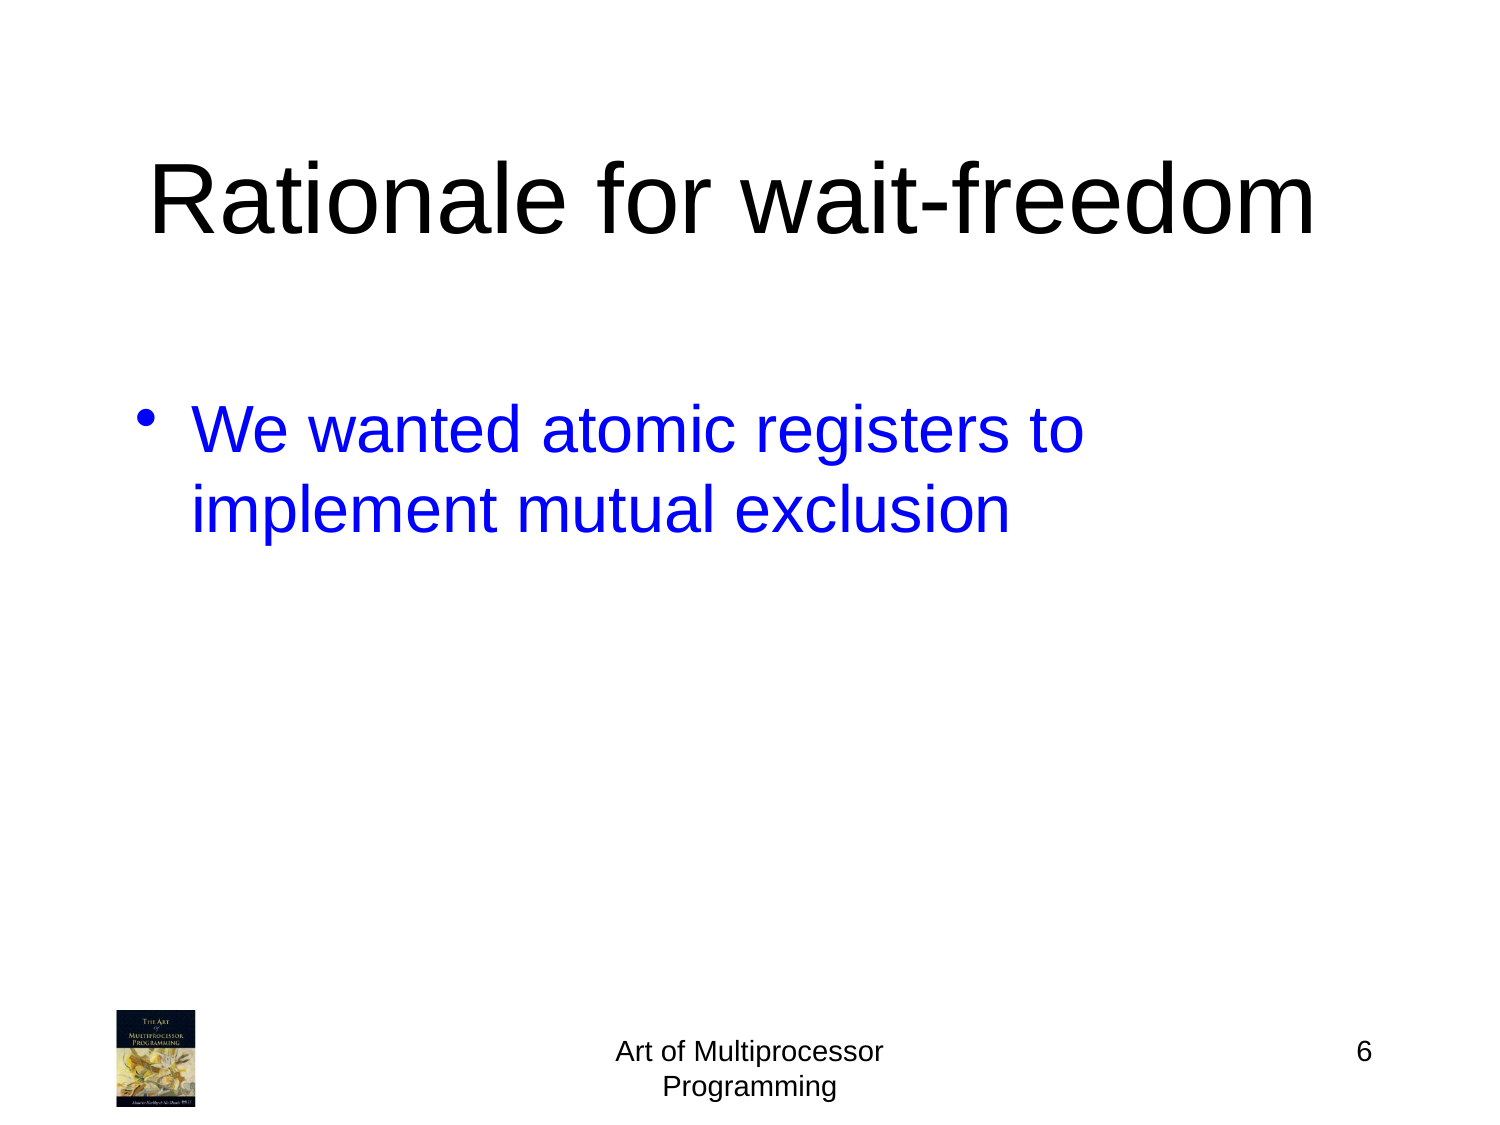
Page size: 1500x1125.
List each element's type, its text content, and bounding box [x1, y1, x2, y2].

list We wanted atomic registers to implement mutual exclusion [119, 378, 1395, 1054]
title Rationale for wait-freedom [59, 99, 1407, 288]
footer Art of Multiprocessor Programming [512, 1054, 988, 1100]
slide_number 6 [1074, 1054, 1388, 1101]
picture [107, 1010, 204, 1107]
